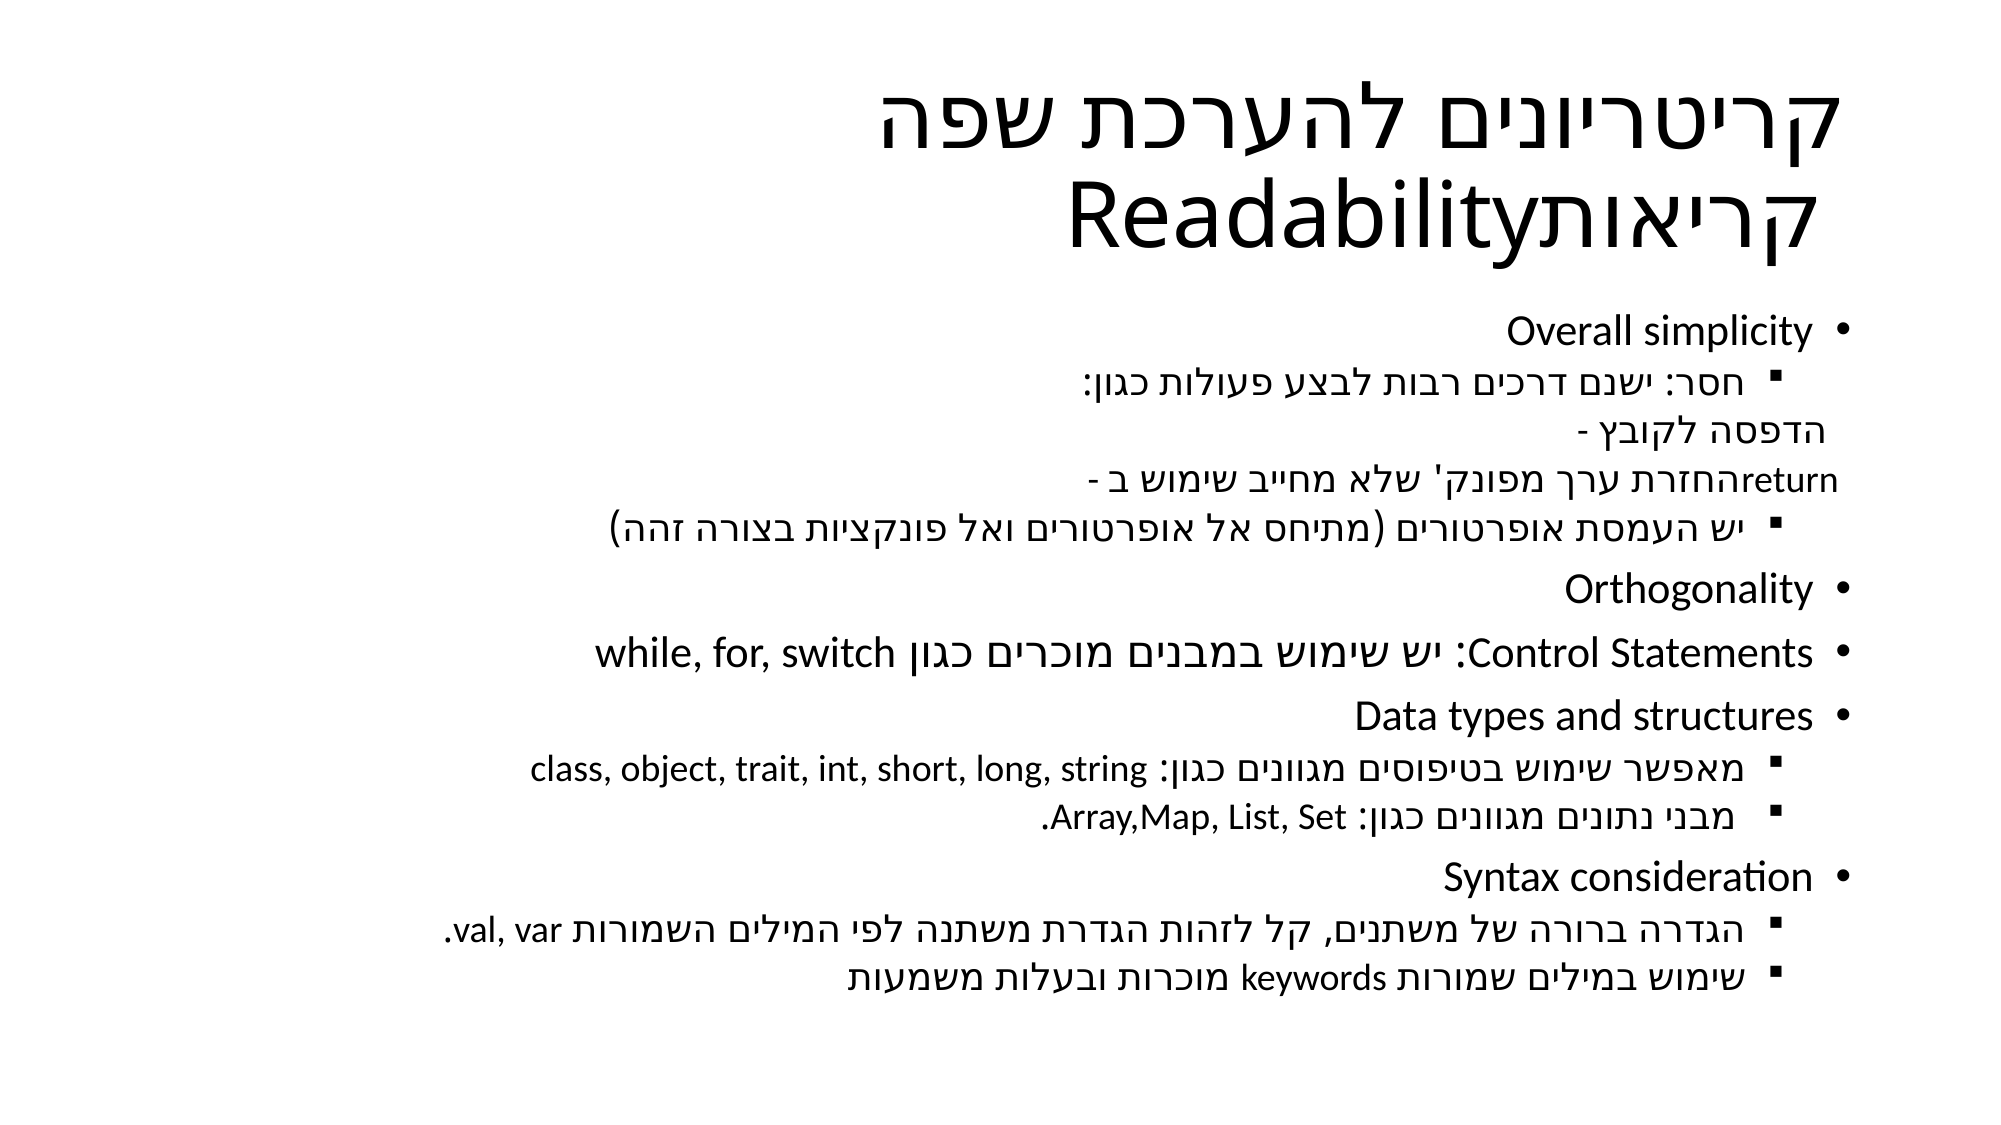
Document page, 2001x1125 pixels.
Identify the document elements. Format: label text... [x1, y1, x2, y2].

title קריטריונים להערכת שפה קריאותReadability [137, 59, 1863, 278]
list Overall simplicity חסר: ישנם דרכים רבות לבצע פעולות כגון: - הדפסה לקובץ - החזרת ערך מפונק' שלא מחייב שימוש בreturn יש העמסת אופרטורים (מתיחס אל אופרטורים ואל פונקציות בצורה זהה) Orthogonality Control Statements: יש שימוש במבנים מוכרים כגון while, for, switch Data types and structures מאפשר שימוש בטיפוסים מגוונים כגון: class, object, trait, int, short, long, string מבני נתונים מגוונים כגון: Array,Map, List, Set. Syntax consideration הגדרה ברורה של משתנים, קל לזהות הגדרת משתנה לפי המילים השמורות val, var. שימוש במילים שמורות keywords מוכרות ובעלות משמעות [137, 299, 1863, 1014]
